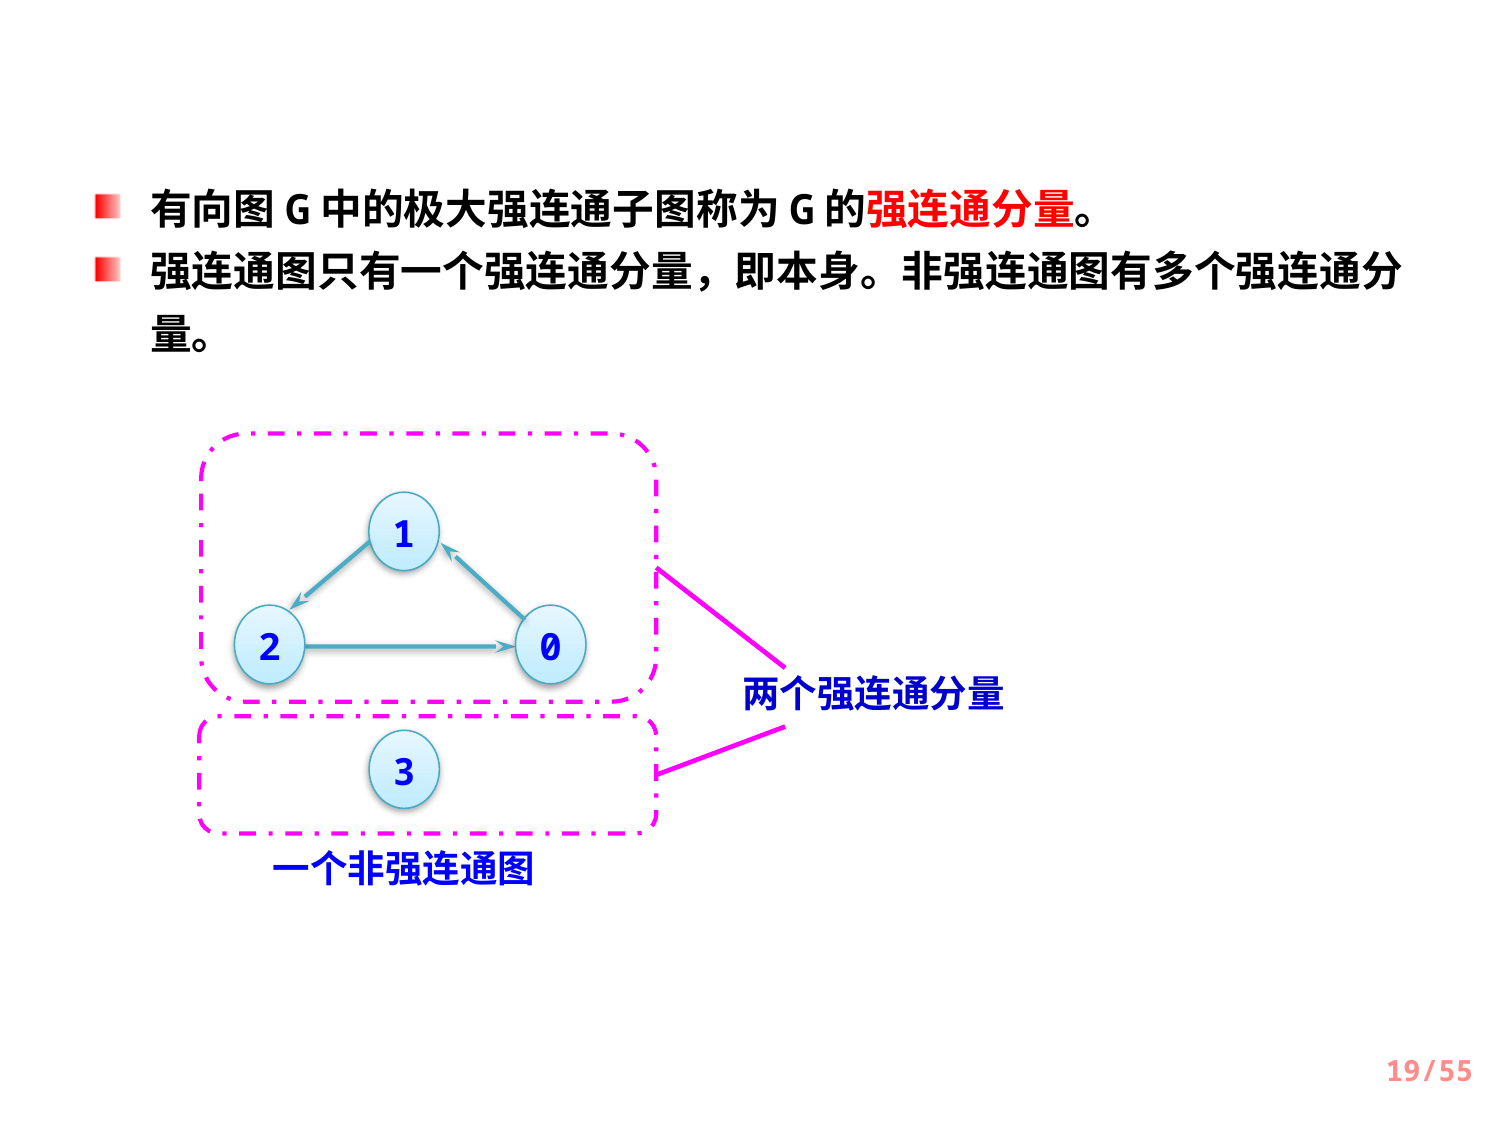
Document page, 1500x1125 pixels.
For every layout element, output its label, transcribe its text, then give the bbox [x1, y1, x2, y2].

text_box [198, 433, 1044, 834]
slide_number 19/55 [1138, 1042, 1489, 1103]
text_box 有向图G中的极大强连通子图称为G的强连通分量。 强连通图只有一个强连通分量，即本身。非强连通图有多个强连通分量。 [68, 150, 1437, 377]
picture [93, 255, 124, 285]
picture [93, 192, 124, 222]
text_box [234, 841, 587, 899]
